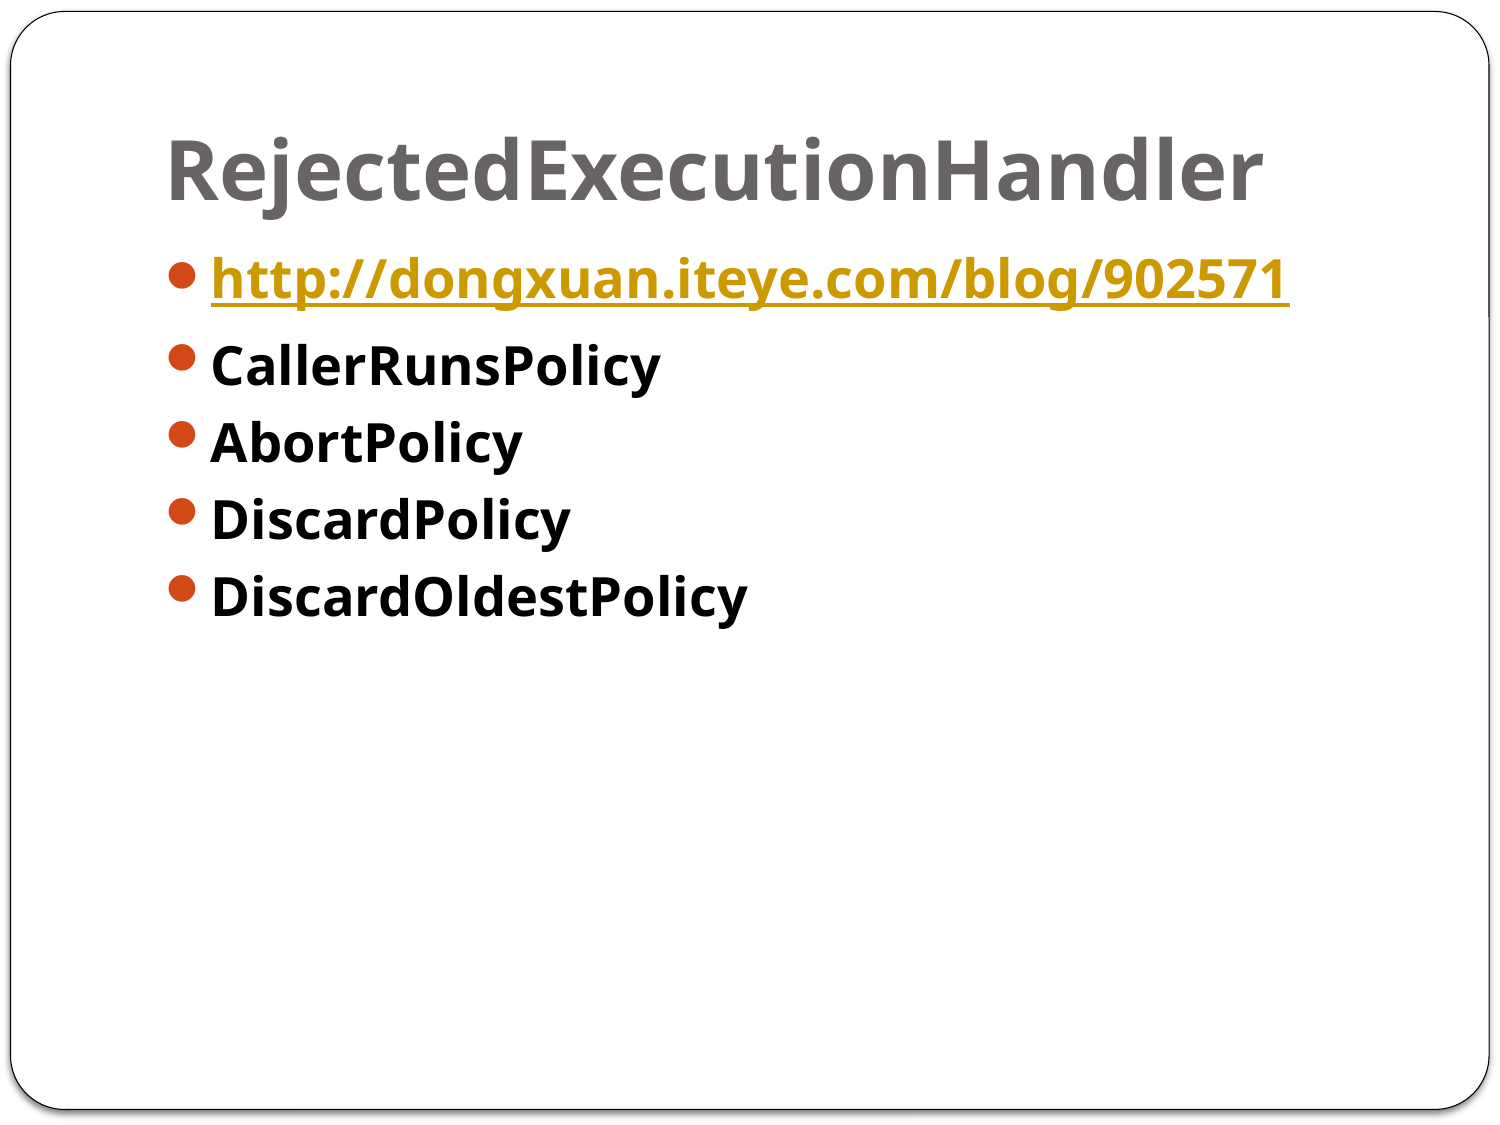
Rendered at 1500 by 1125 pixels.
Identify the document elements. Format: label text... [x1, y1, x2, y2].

title RejectedExecutionHandler [150, 45, 1425, 233]
list http://dongxuan.iteye.com/blog/902571 CallerRunsPolicy AbortPolicy DiscardPolicy DiscardOldestPolicy [150, 237, 1425, 988]
